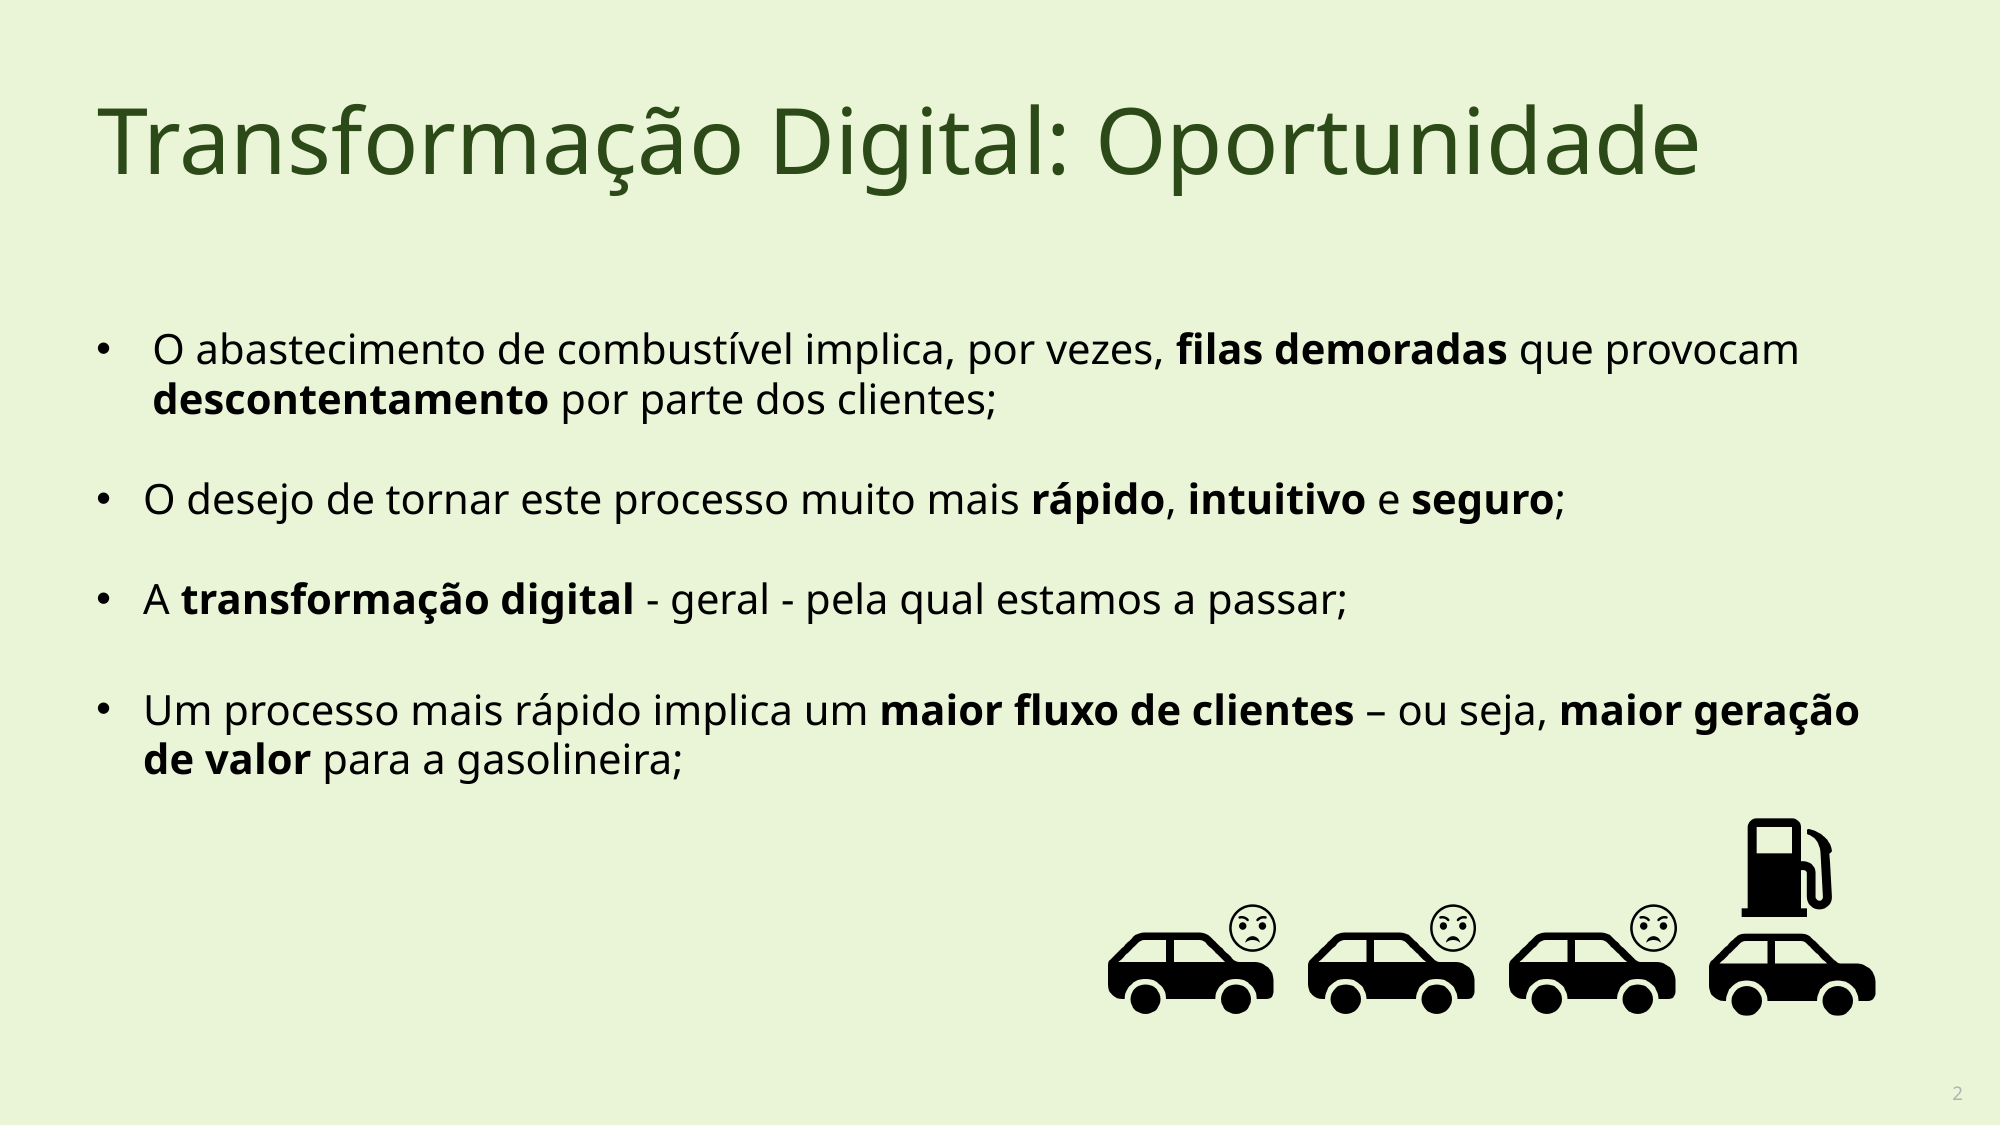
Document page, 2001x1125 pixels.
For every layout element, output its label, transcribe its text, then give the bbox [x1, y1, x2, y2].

picture [1300, 884, 1482, 1062]
text_box O abastecimento de combustível implica, por vezes, filas demoradas que provocam descontentamento por parte dos clientes; O desejo de tornar este processo muito mais rápido, intuitivo e seguro; A transformação digital - geral - pela qual estamos a passar; Um processo mais rápido implica um maior fluxo de clientes – ou seja, maior geração de valor para a gasolineira; [81, 265, 1881, 1041]
slide_number 2 [1528, 1064, 1979, 1124]
picture [1501, 884, 1683, 1062]
title Transformação Digital: Oportunidade [82, 24, 1918, 266]
picture [1701, 798, 1883, 1064]
picture [1100, 884, 1282, 1062]
